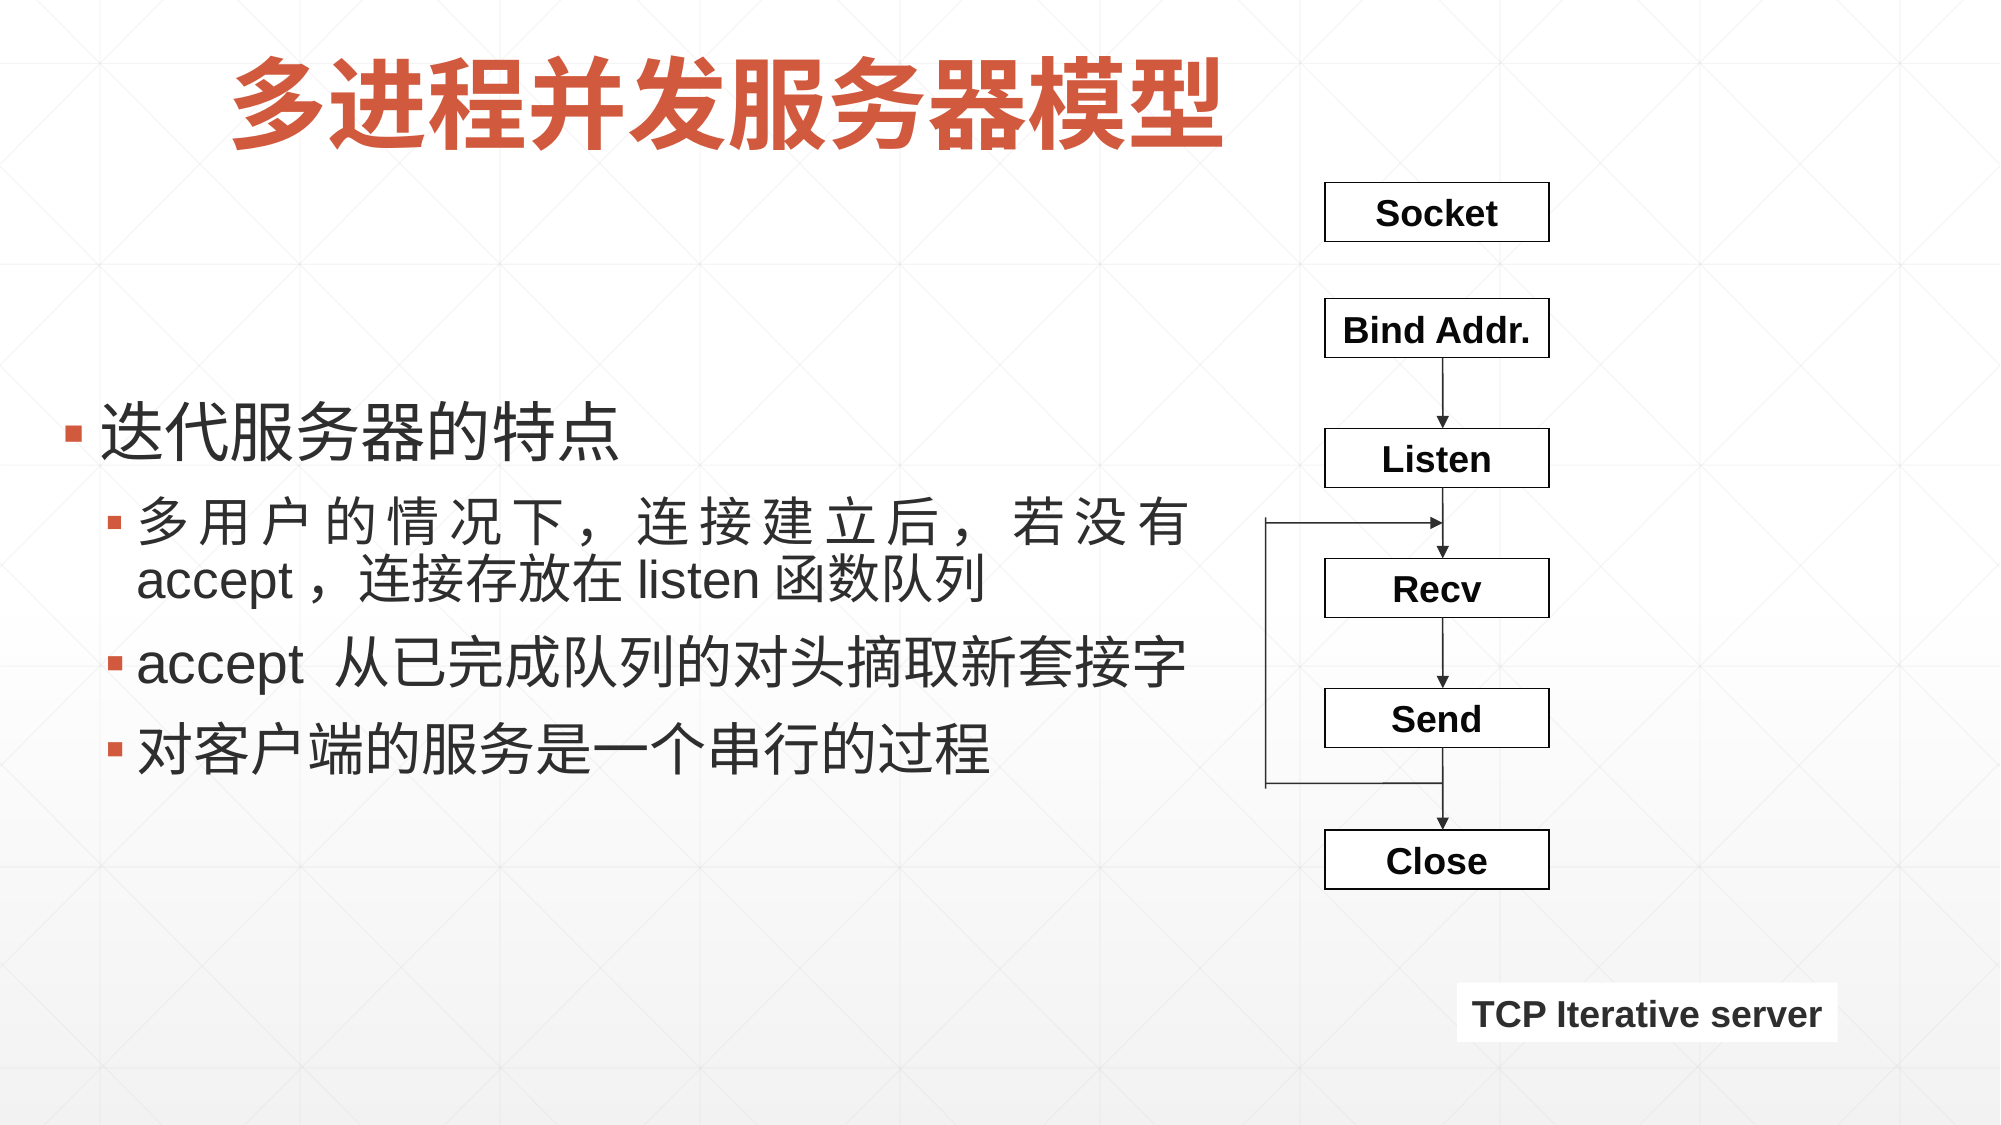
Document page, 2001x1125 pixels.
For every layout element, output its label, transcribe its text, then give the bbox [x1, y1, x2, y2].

text_box Socket [1324, 182, 1549, 242]
text_box [1436, 524, 1449, 559]
list 迭代服务器的特点 多用户的情况下，连接建立后，若没有accept，连接存放在listen函数队列 accept 从已完成队列的对头摘取新套接字 对客户端的服务是一个串行的过程 [47, 392, 1219, 843]
text_box Listen [1324, 428, 1549, 488]
text_box Close [1324, 829, 1549, 890]
text_box [1436, 617, 1449, 689]
text_box TCP Iterative server [1457, 982, 1838, 1043]
text_box [1436, 357, 1449, 429]
text_box [1265, 516, 1443, 530]
text_box Bind Addr. [1324, 298, 1549, 358]
text_box Send [1324, 688, 1549, 748]
text_box [1436, 784, 1449, 830]
title 多进程并发服务器模型 [212, 0, 1788, 171]
text_box Recv [1324, 558, 1549, 618]
